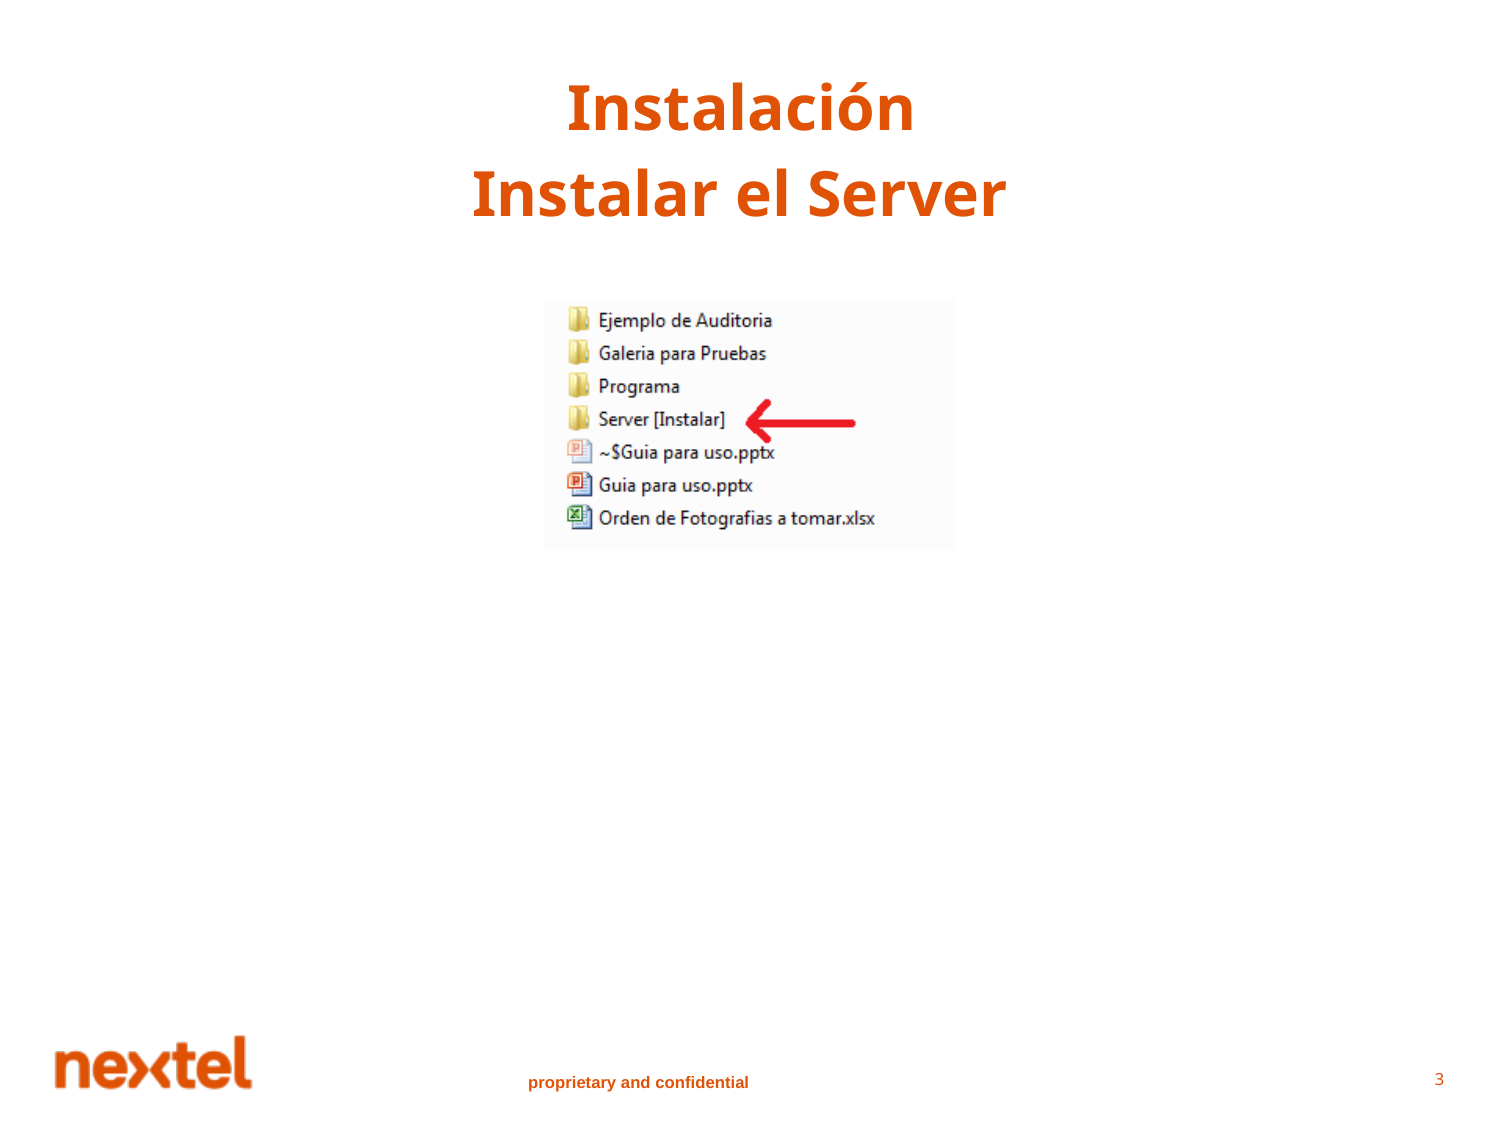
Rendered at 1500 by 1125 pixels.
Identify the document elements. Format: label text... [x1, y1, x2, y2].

slide_number 3 [1394, 1061, 1445, 1092]
text_box Instalar el Server [43, 162, 1438, 236]
title Instalación [45, 76, 1440, 151]
picture [544, 299, 956, 551]
picture [38, 1025, 254, 1107]
slide_number [75, 1042, 425, 1103]
